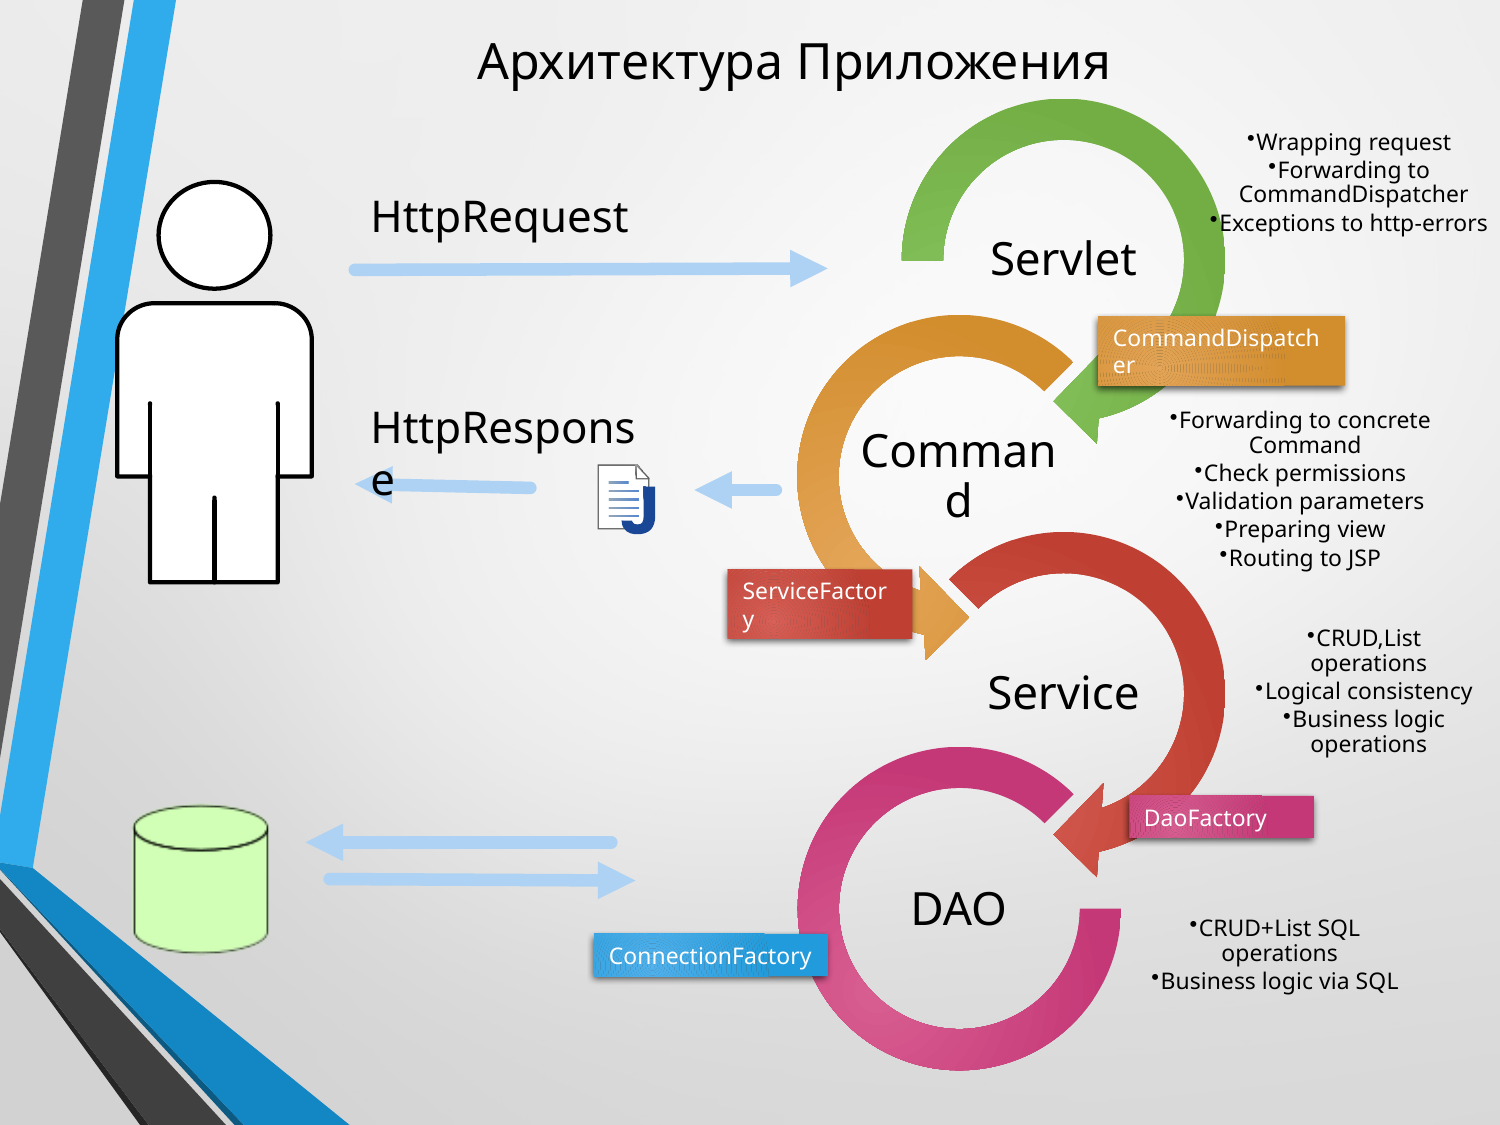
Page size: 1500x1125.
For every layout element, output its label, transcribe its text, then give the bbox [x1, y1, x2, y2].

title Архитектура Приложения [162, 12, 1427, 106]
picture [108, 173, 321, 592]
text_box HttpRequest [355, 181, 673, 249]
picture [130, 802, 271, 956]
picture [595, 462, 676, 536]
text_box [678, 71, 1500, 1071]
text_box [354, 483, 531, 489]
text_box ConnectionFactory [594, 933, 678, 977]
text_box HttpResponse [355, 392, 673, 512]
